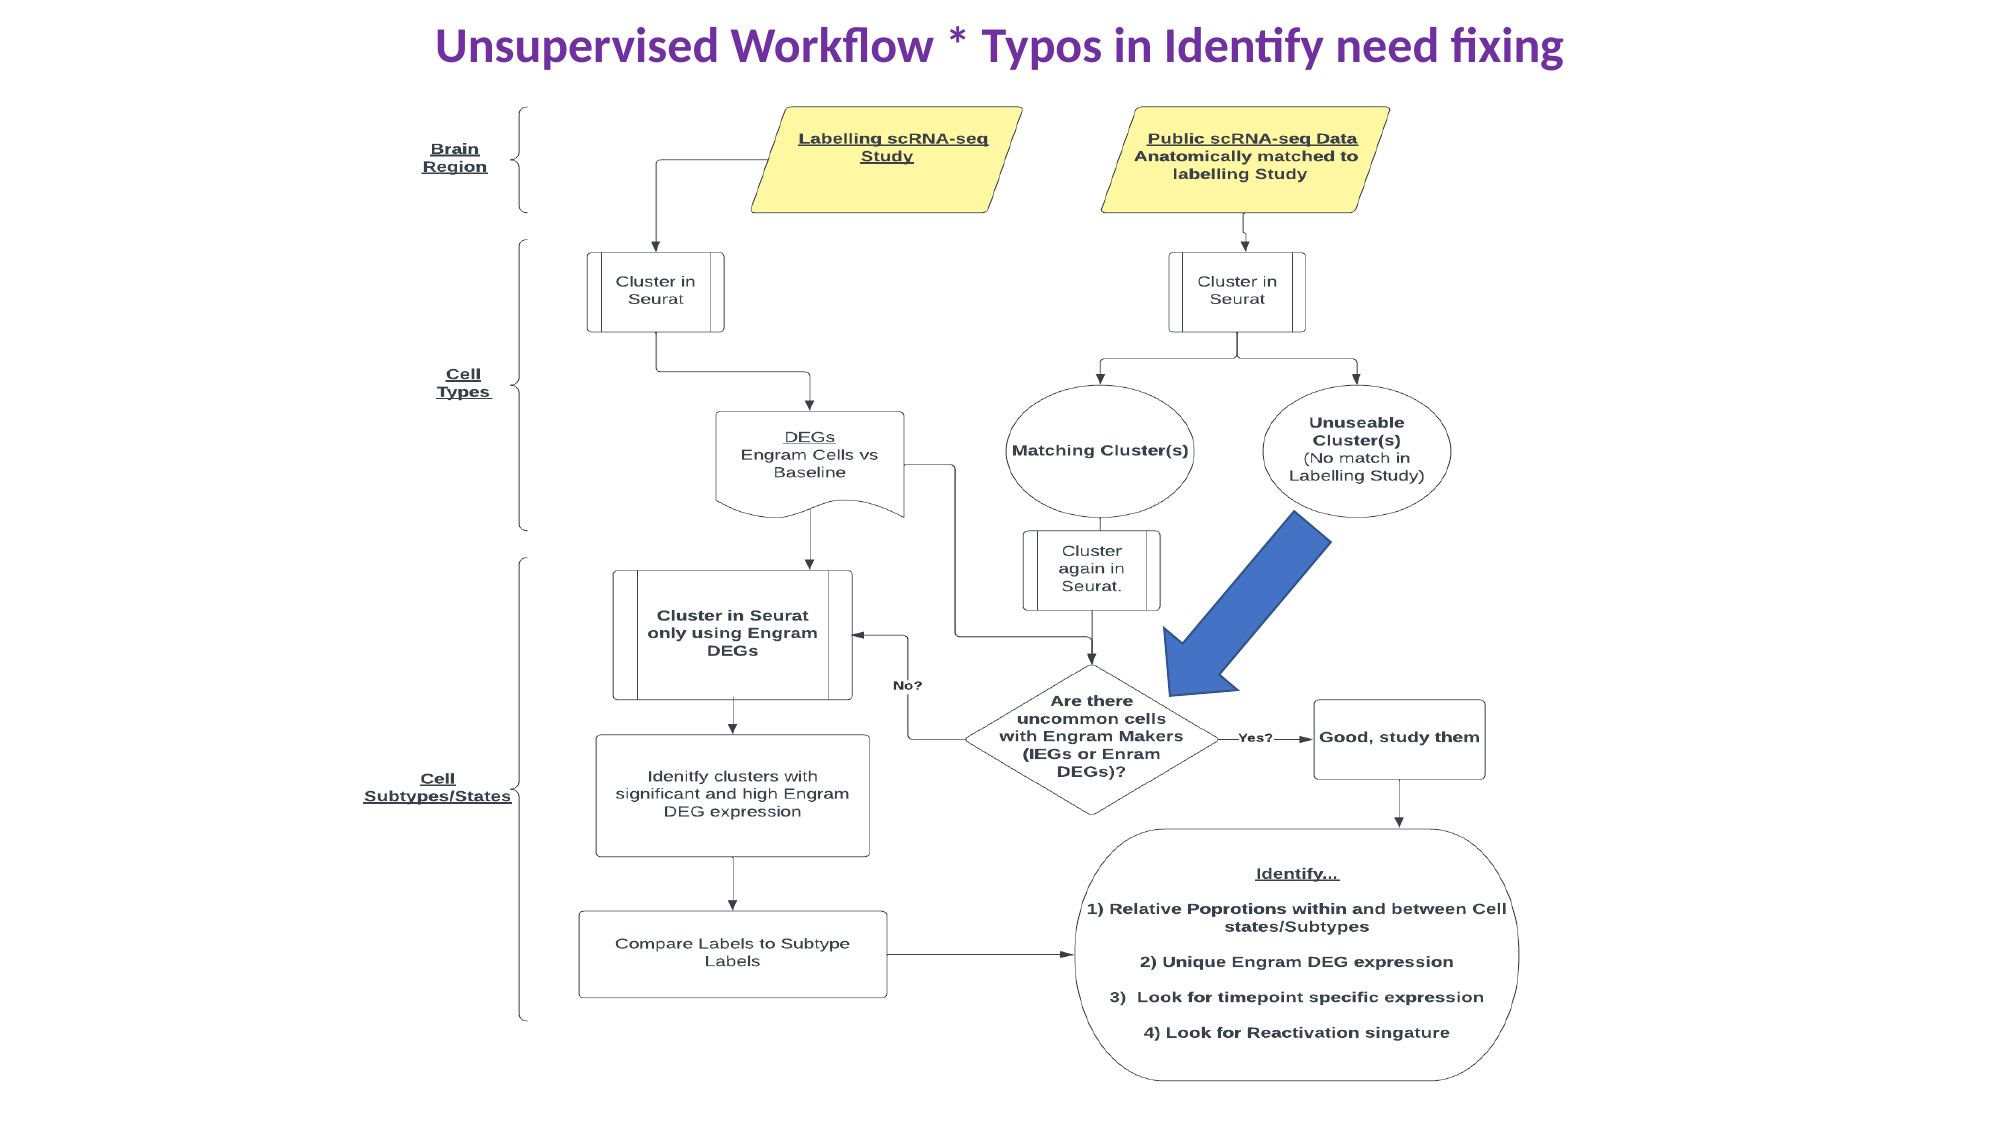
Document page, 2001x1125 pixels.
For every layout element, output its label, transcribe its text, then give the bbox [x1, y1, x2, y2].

text_box Unsupervised Workflow * Typos in Identify need fixing [0, 4, 2000, 80]
picture [339, 80, 1553, 1107]
